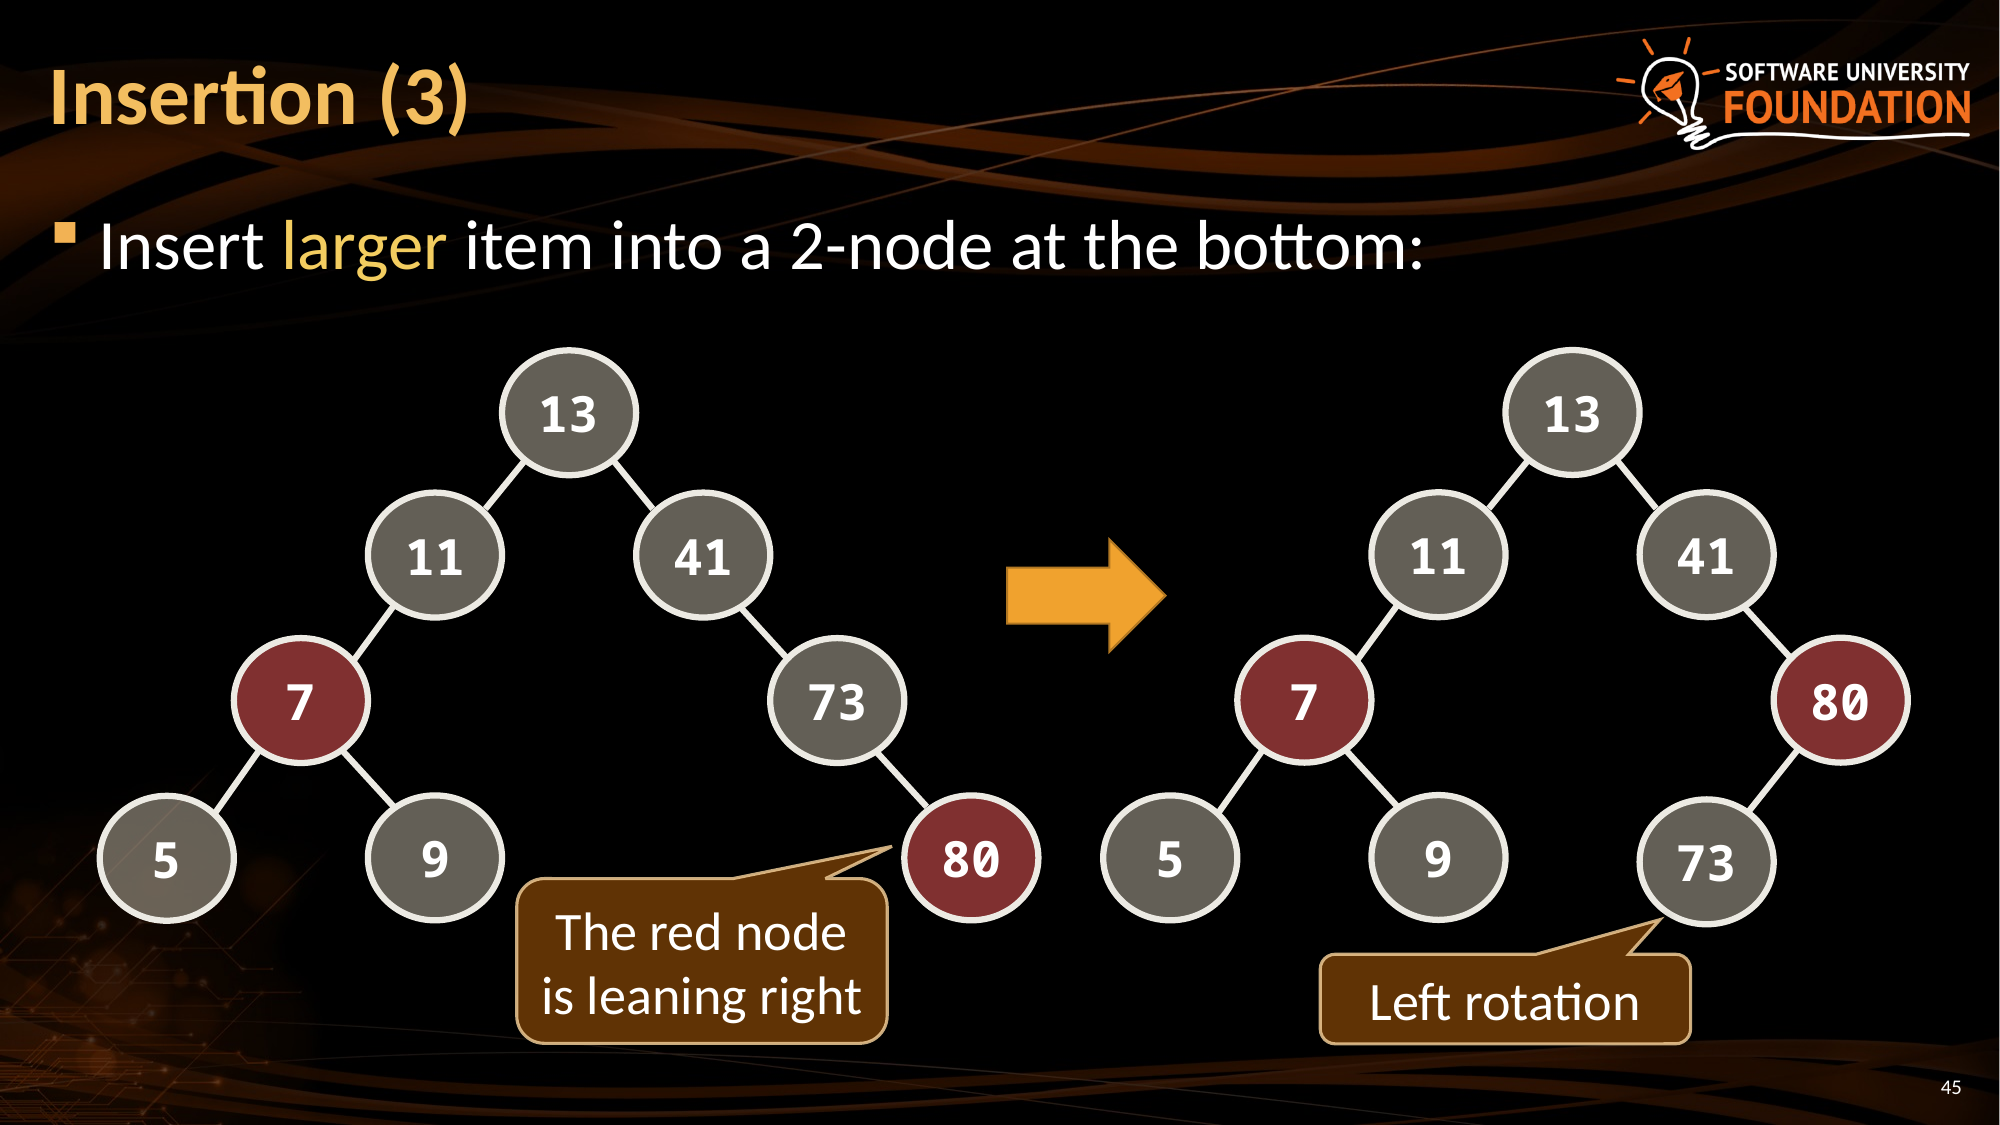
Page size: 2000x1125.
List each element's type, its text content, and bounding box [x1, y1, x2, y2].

text_box 13 [1505, 350, 1640, 475]
text_box 7 [233, 638, 368, 763]
list Insert larger item into a 2-node at the bottom: [31, 188, 1968, 1103]
text_box 80 [904, 795, 1039, 921]
text_box 41 [636, 492, 771, 618]
text_box Left rotation [1319, 917, 1692, 1045]
text_box 7 [1237, 637, 1372, 763]
text_box 5 [1103, 795, 1238, 921]
text_box The red node is leaning right [515, 845, 893, 1045]
text_box 5 [99, 795, 234, 921]
text_box [1006, 537, 1167, 655]
text_box 11 [367, 492, 503, 618]
text_box 9 [1371, 795, 1506, 920]
text_box 80 [1773, 637, 1908, 763]
picture [0, 0, 2000, 1125]
text_box 41 [1639, 492, 1774, 618]
text_box 13 [502, 350, 637, 476]
text_box 11 [1371, 492, 1506, 618]
text_box 73 [770, 638, 905, 763]
text_box 73 [1639, 799, 1774, 925]
text_box 9 [367, 795, 503, 921]
title Insertion (3) [30, 6, 1602, 189]
